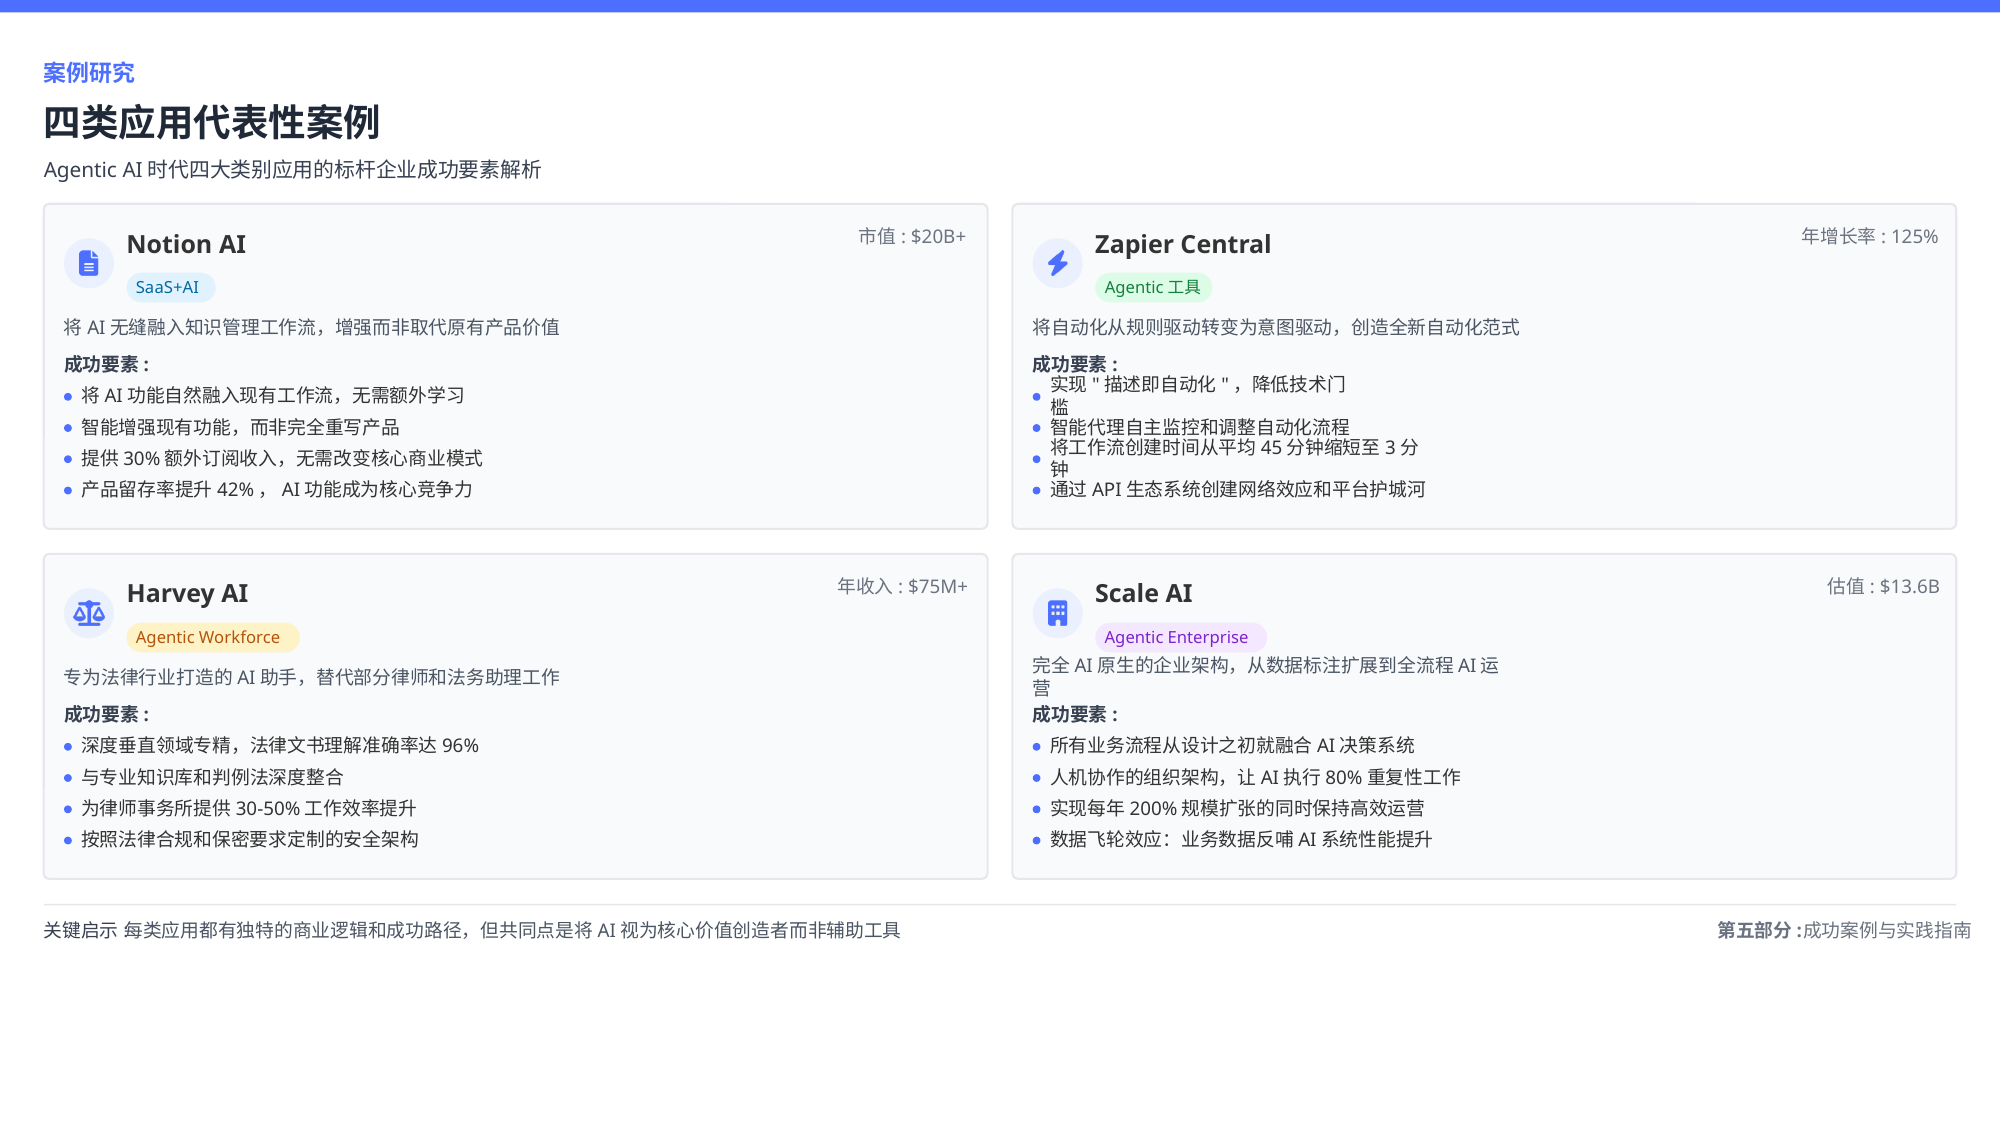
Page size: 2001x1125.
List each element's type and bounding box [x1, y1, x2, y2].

text_box [0, 0, 2000, 1125]
picture [1048, 600, 1068, 626]
picture [79, 250, 99, 276]
picture [1046, 250, 1069, 276]
picture [73, 600, 105, 626]
